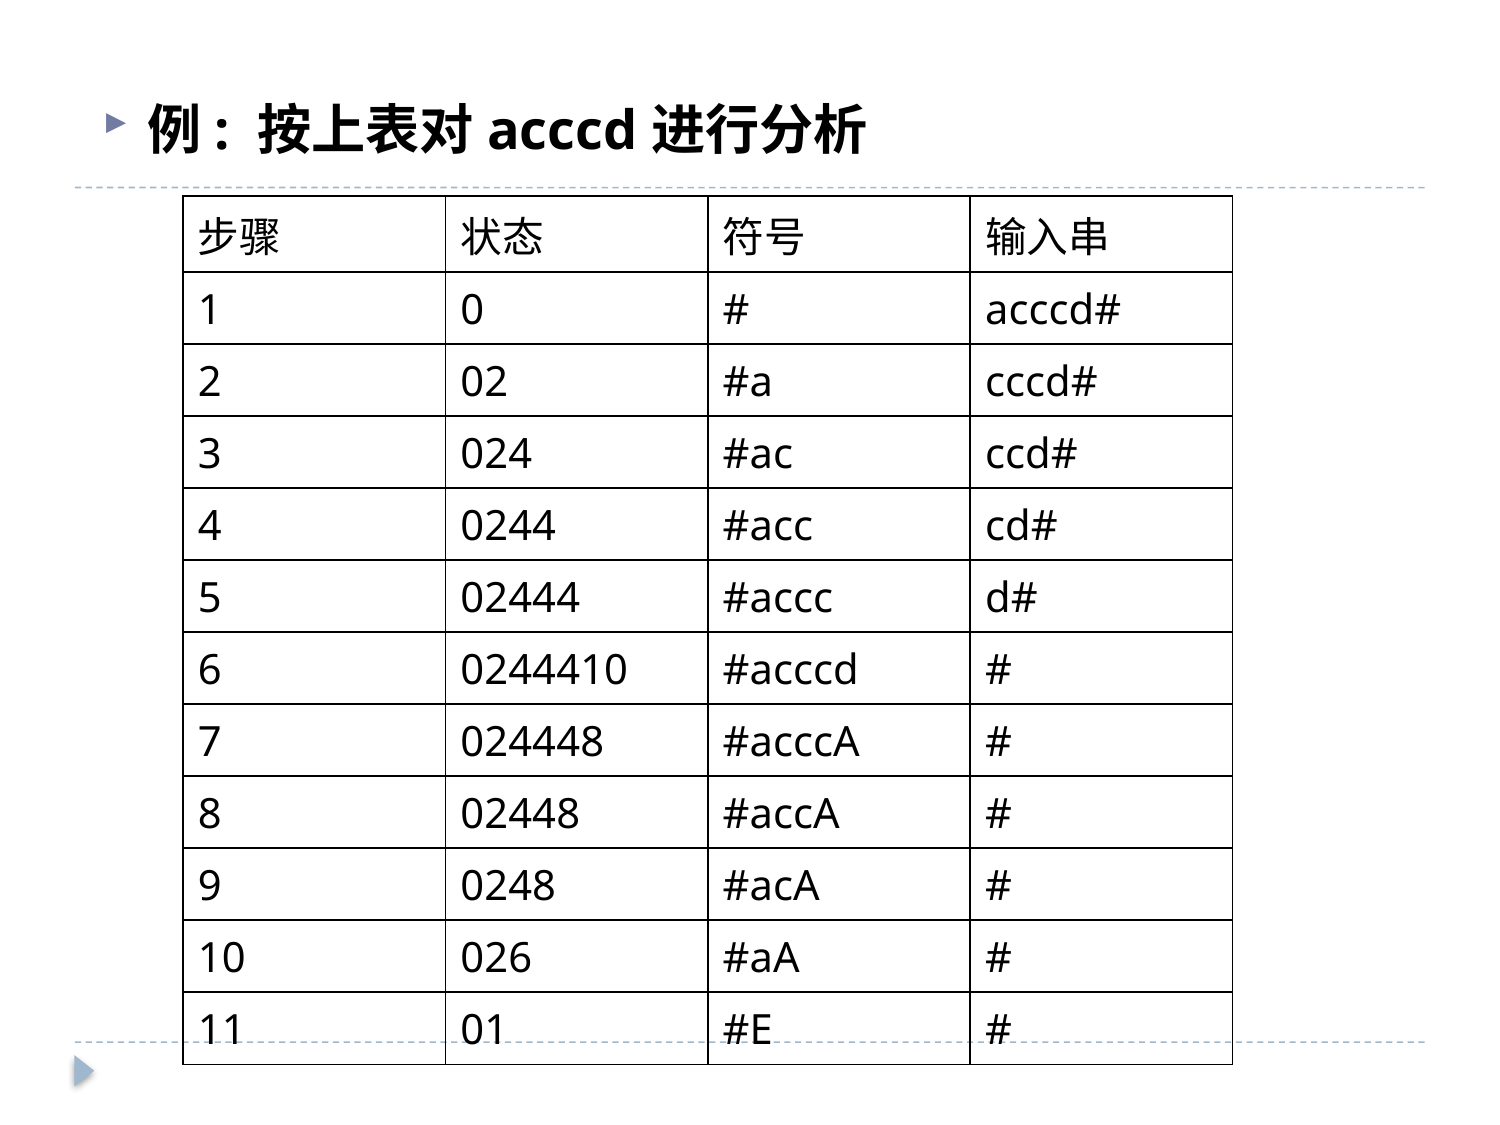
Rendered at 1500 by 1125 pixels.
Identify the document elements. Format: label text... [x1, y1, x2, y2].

table_cell ccd# [971, 417, 1232, 487]
table_cell 02444 [446, 561, 707, 631]
table_cell #acA [709, 849, 969, 919]
table_cell 024448 [446, 705, 707, 775]
table_cell 0244410 [446, 633, 707, 703]
list 例: 按上表对acccd进行分析 [87, 87, 1438, 172]
table_cell 02 [446, 345, 707, 415]
table_cell 02448 [446, 777, 707, 847]
table_cell 4 [184, 489, 445, 559]
table_cell 0 [446, 273, 707, 343]
table_cell 8 [184, 777, 445, 847]
table_cell #accc [709, 561, 969, 631]
table_cell 024 [446, 417, 707, 487]
table_cell # [971, 633, 1232, 703]
table_cell 1 [184, 273, 445, 343]
table_header 输入串 [971, 197, 1232, 271]
table_cell # [971, 705, 1232, 775]
table_cell 11 [184, 993, 445, 1064]
table_cell 026 [446, 921, 707, 991]
table_cell #E [709, 993, 969, 1064]
table_cell # [709, 273, 969, 343]
table_header 符号 [709, 197, 969, 271]
table_cell #accA [709, 777, 969, 847]
table_cell 10 [184, 921, 445, 991]
table_cell #acccA [709, 705, 969, 775]
table_cell 0244 [446, 489, 707, 559]
table_cell 2 [184, 345, 445, 415]
table_cell acccd# [971, 273, 1232, 343]
table_cell #a [709, 345, 969, 415]
table_cell d# [971, 561, 1232, 631]
table_header 状态 [446, 197, 707, 271]
table_cell # [971, 777, 1232, 847]
table_cell #aA [709, 921, 969, 991]
table_cell cccd# [971, 345, 1232, 415]
table_cell 3 [184, 417, 445, 487]
table_cell 5 [184, 561, 445, 631]
table_cell #ac [709, 417, 969, 487]
table_cell 0248 [446, 849, 707, 919]
table_cell 01 [446, 993, 707, 1064]
table_cell 6 [184, 633, 445, 703]
table_cell #acc [709, 489, 969, 559]
table_cell # [971, 921, 1232, 991]
table_cell cd# [971, 489, 1232, 559]
table_header 步骤 [184, 197, 445, 271]
table_cell 7 [184, 705, 445, 775]
table_cell #acccd [709, 633, 969, 703]
table_cell # [971, 993, 1232, 1064]
table_cell 9 [184, 849, 445, 919]
table_cell # [971, 849, 1232, 919]
